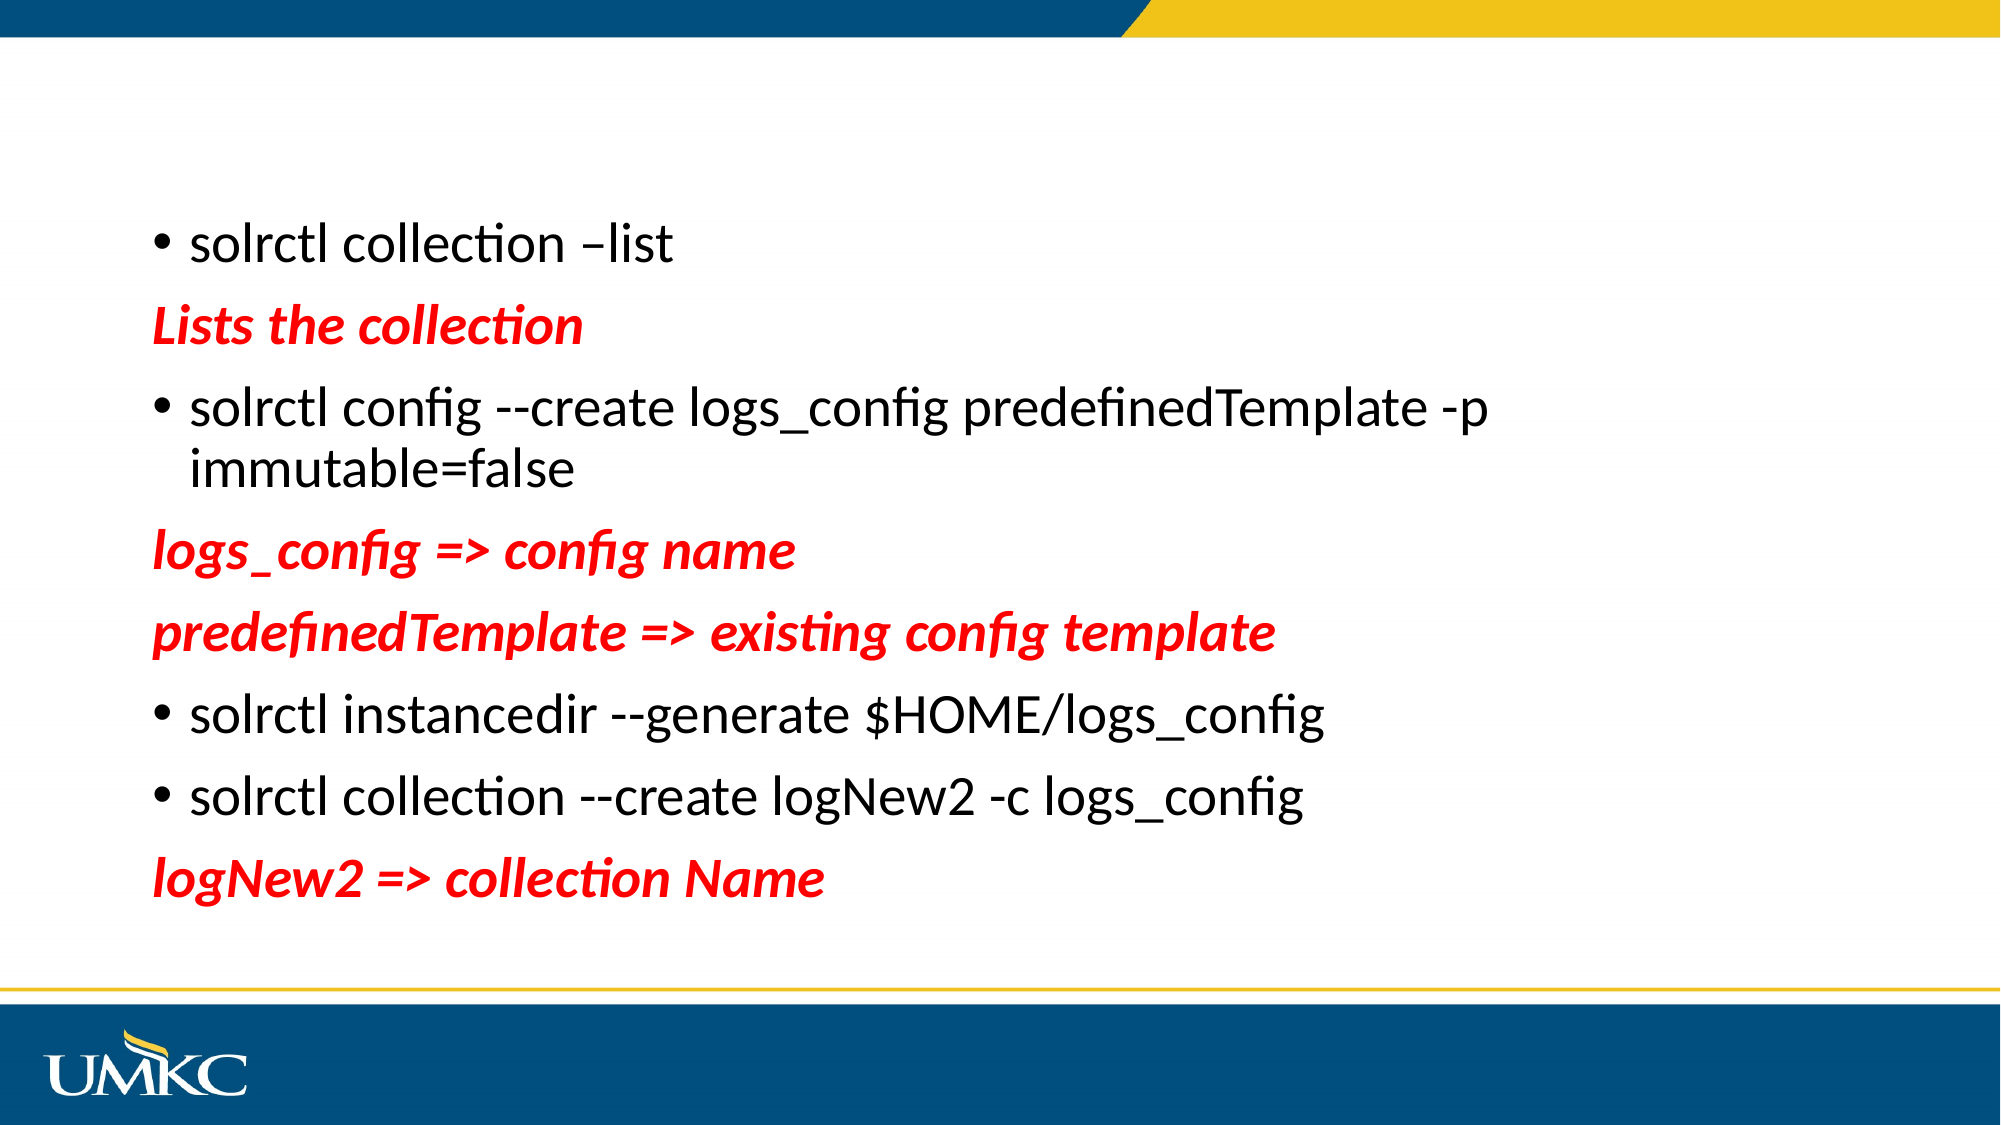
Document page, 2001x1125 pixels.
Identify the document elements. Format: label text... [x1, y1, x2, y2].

list solrctl collection –list Lists the collection solrctl config --create logs_config predefinedTemplate -p immutable=false logs_config => config name predefinedTemplate => existing config template solrctl instancedir --generate $HOME/logs_config solrctl collection --create logNew2 -c logs_config logNew2 => collection Name [137, 205, 1863, 920]
picture [0, 0, 2001, 1125]
